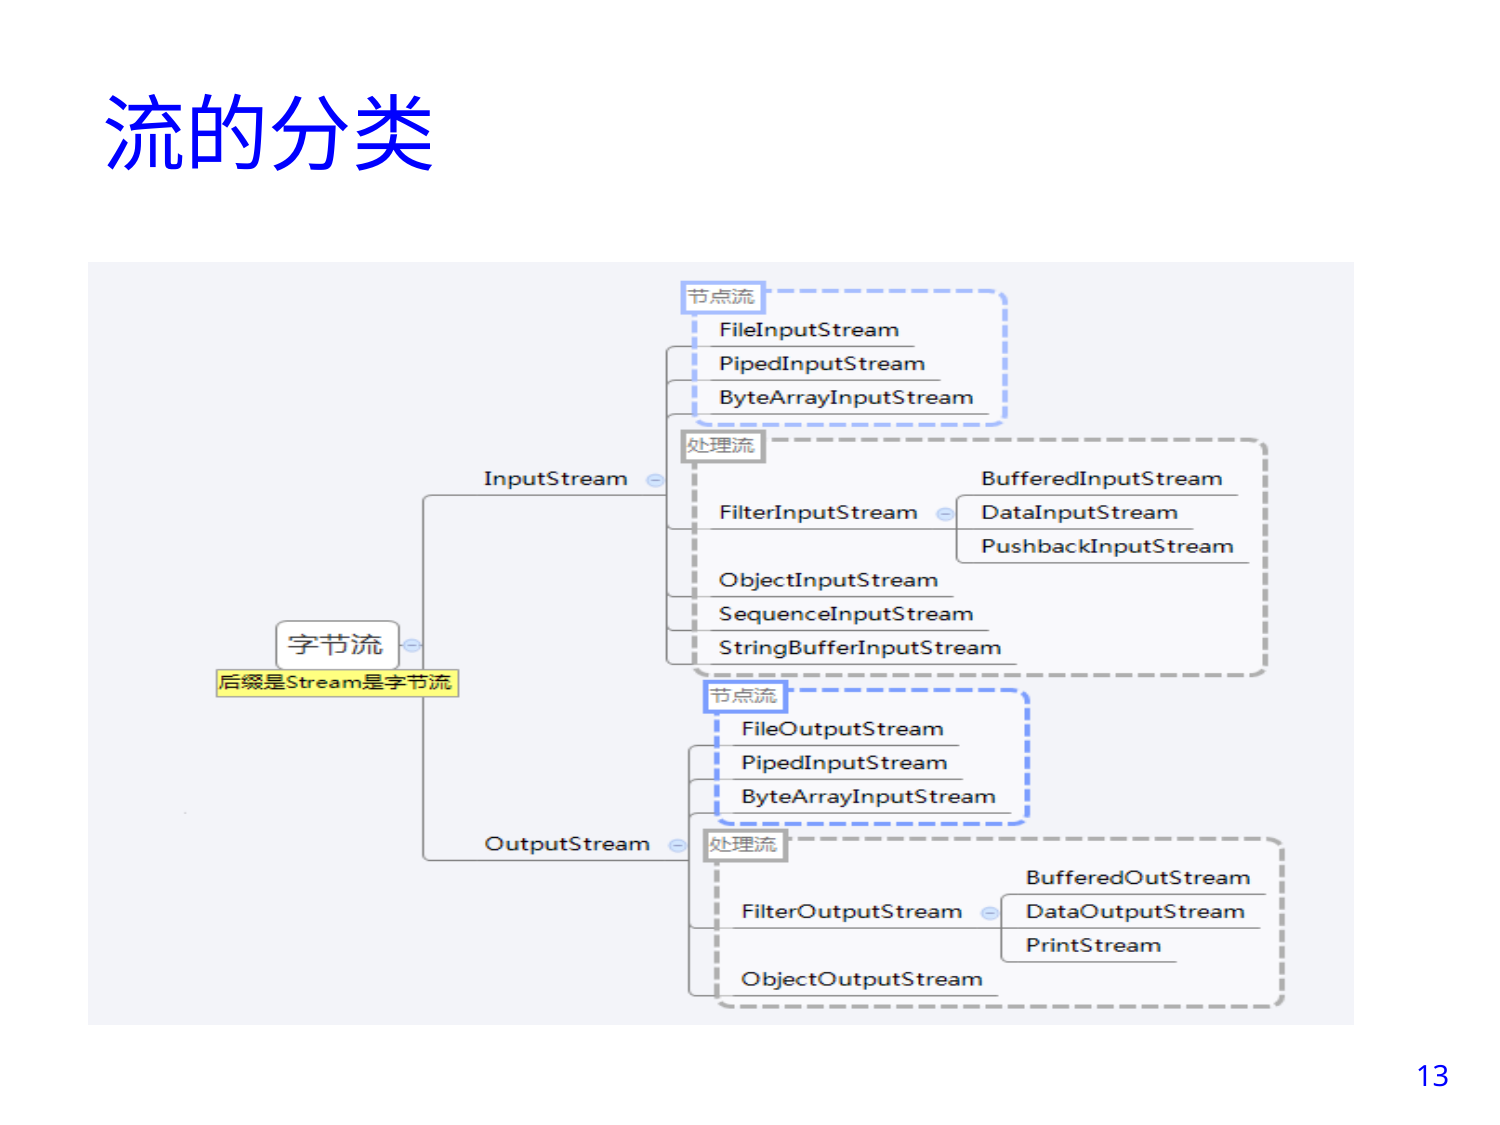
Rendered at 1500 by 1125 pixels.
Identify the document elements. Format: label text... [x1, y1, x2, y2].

slide_number 13 [1364, 1049, 1465, 1125]
title 流的分类 [87, 37, 1363, 225]
picture [88, 262, 1354, 1026]
